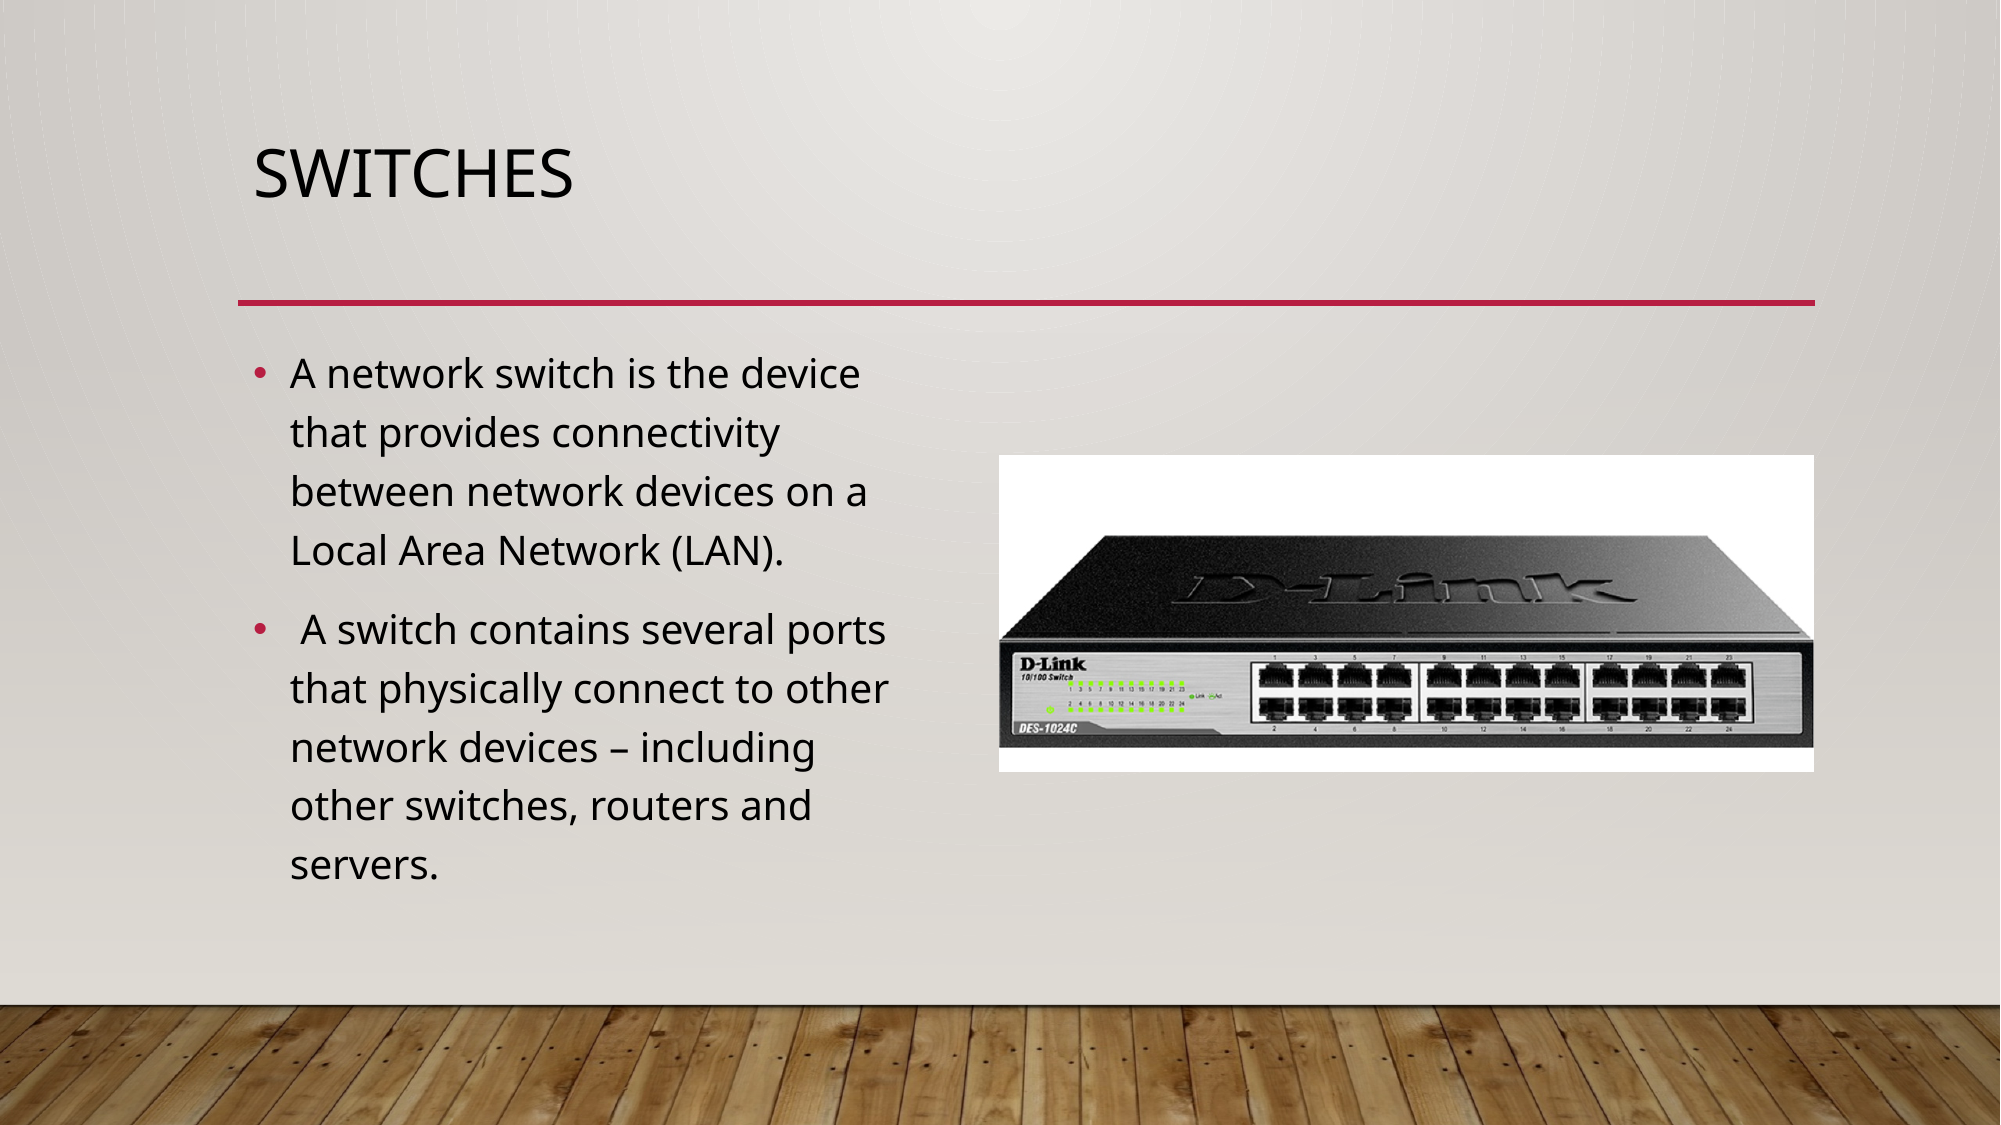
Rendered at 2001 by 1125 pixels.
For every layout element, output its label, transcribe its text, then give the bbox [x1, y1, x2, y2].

list A network switch is the device that provides connectivity between network devices on a Local Area Network (LAN). A switch contains several ports that physically connect to other network devices – including other switches, routers and servers. [238, 330, 921, 897]
picture [999, 455, 1814, 772]
title Switches [238, 131, 1814, 305]
picture [0, 1005, 2000, 1125]
